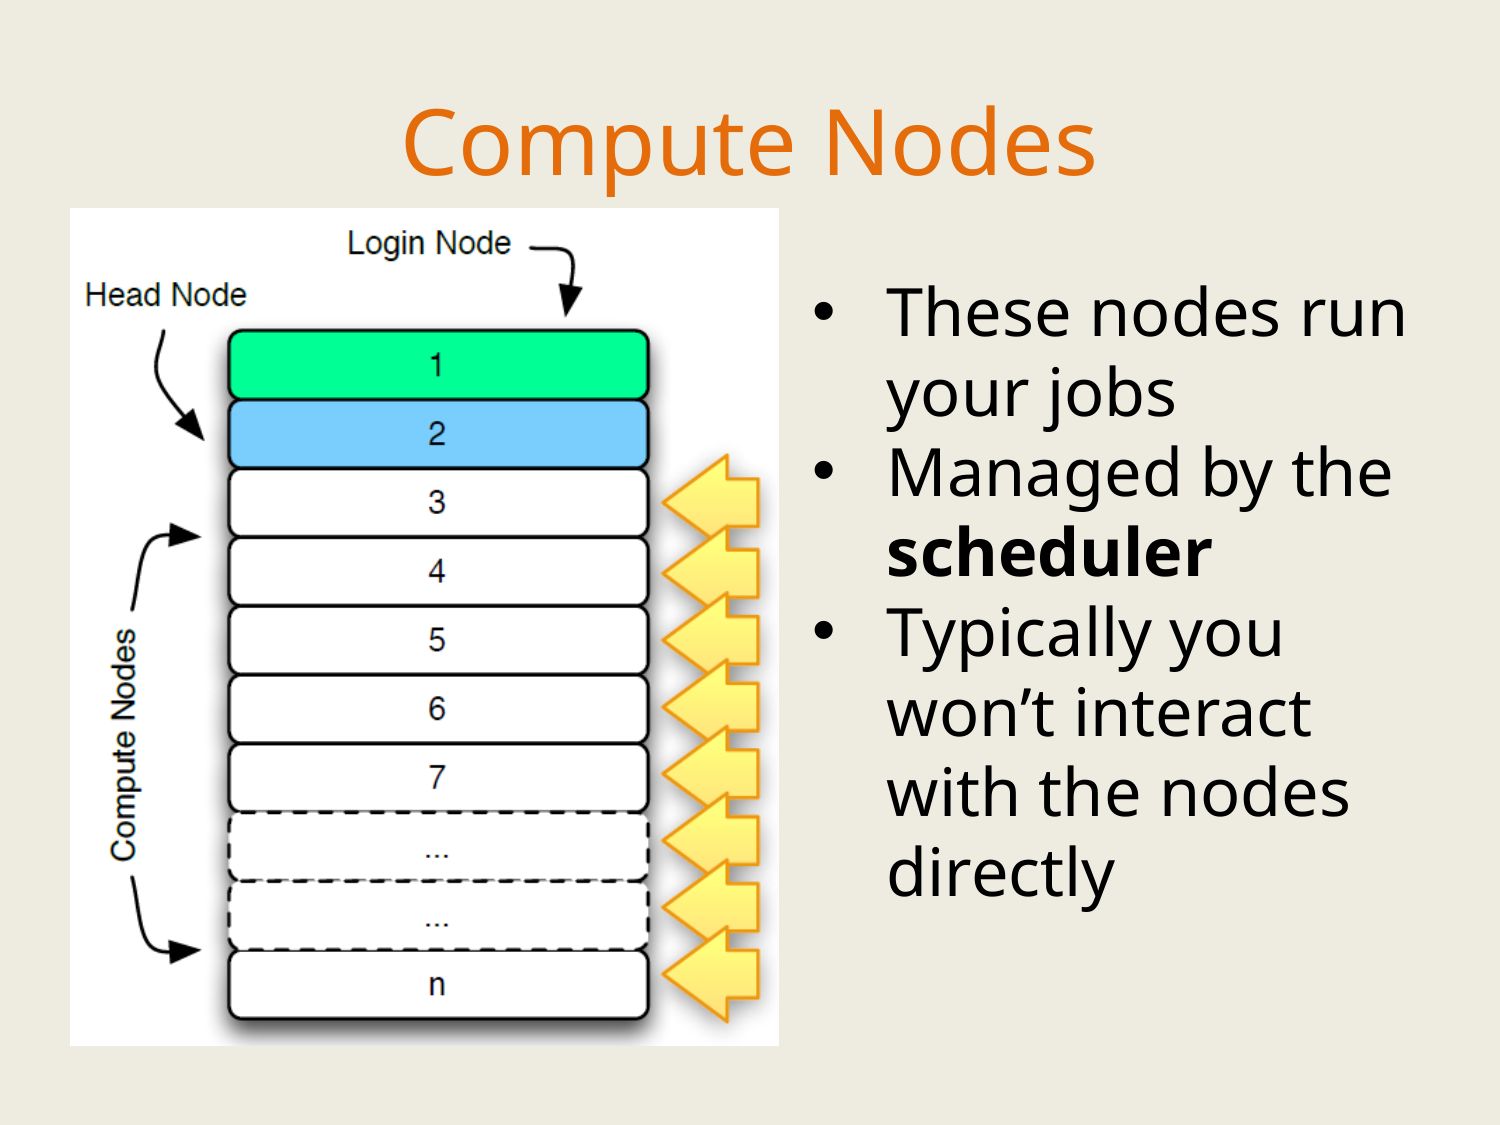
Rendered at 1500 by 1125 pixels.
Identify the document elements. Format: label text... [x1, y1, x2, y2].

text_box These nodes run your jobs Managed by the scheduler Typically you won’t interact with the nodes directly [797, 262, 1425, 1046]
picture [70, 207, 779, 1046]
text_box Compute Nodes [74, 45, 1425, 233]
